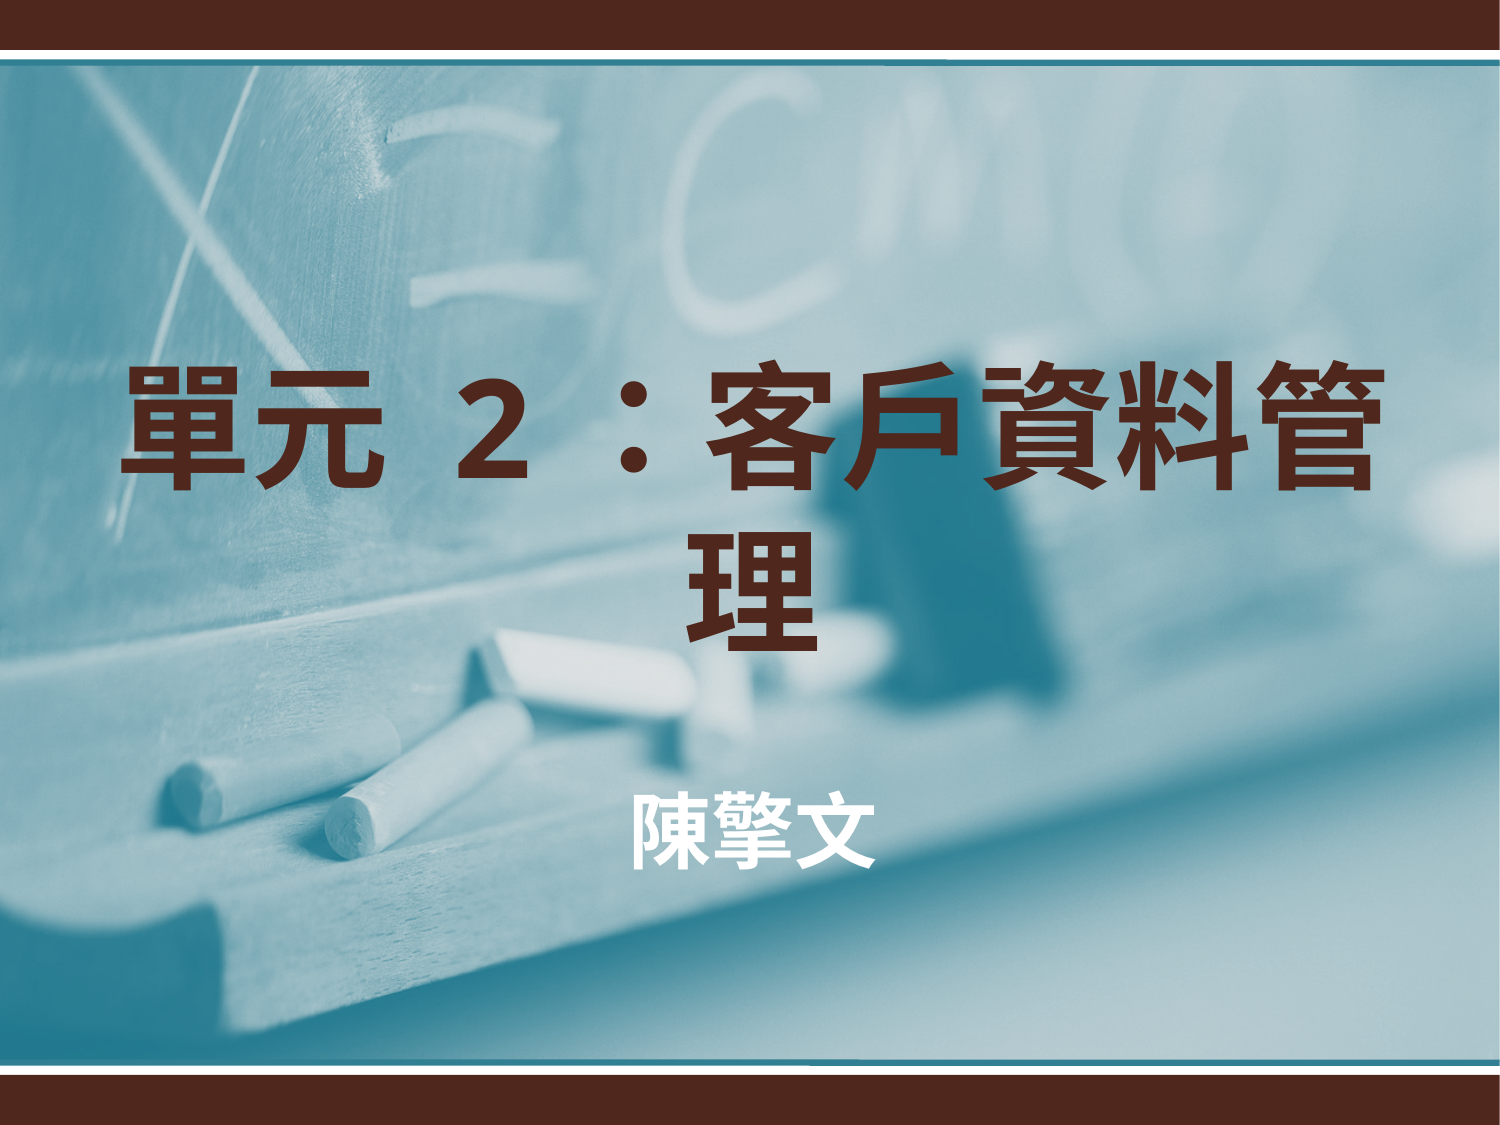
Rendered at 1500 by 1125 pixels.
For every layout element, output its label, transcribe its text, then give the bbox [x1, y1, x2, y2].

title 陳擎文 [115, 771, 1391, 1010]
subtitle 單元 2：客戶資料管理 [55, 239, 1449, 679]
